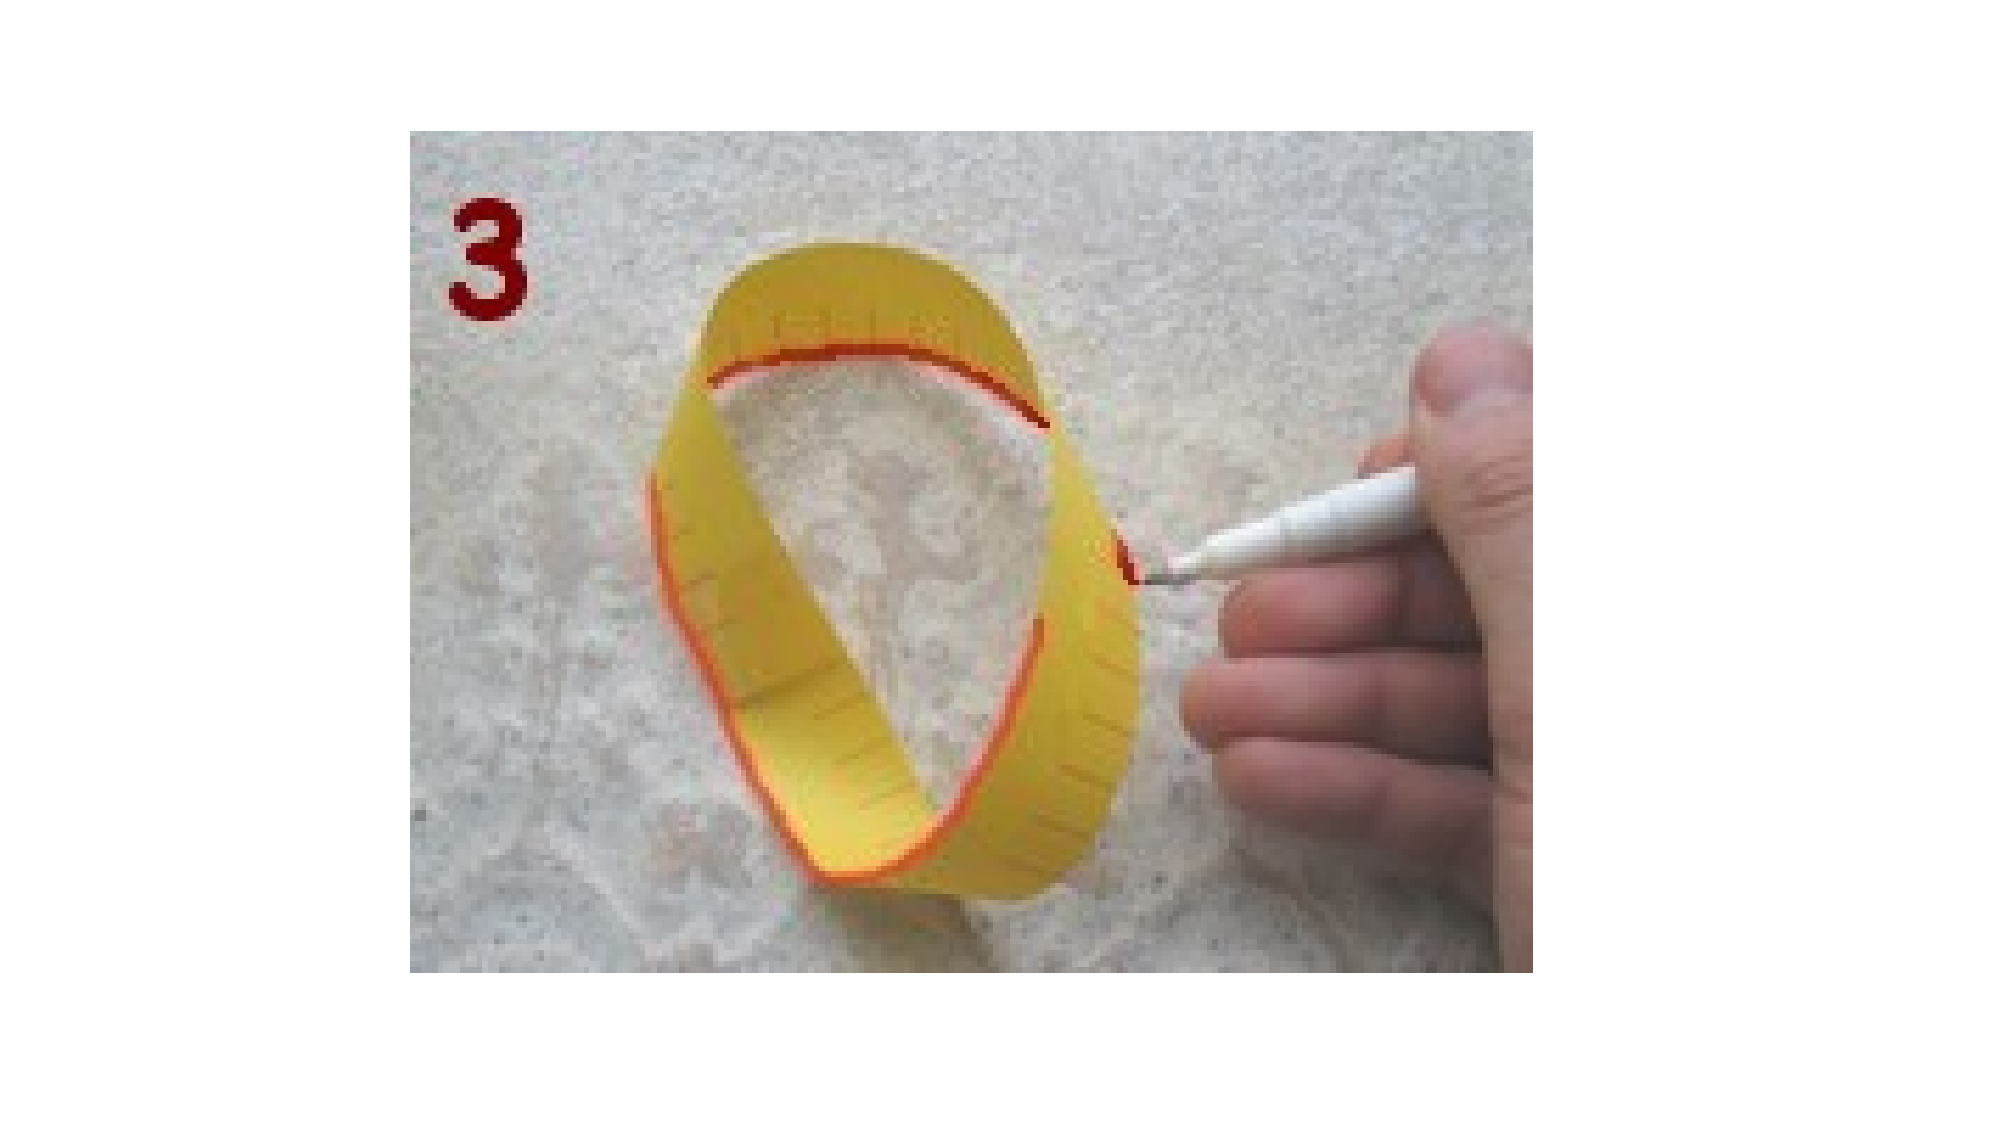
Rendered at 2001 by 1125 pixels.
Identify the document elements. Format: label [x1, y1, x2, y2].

picture [410, 131, 1533, 973]
